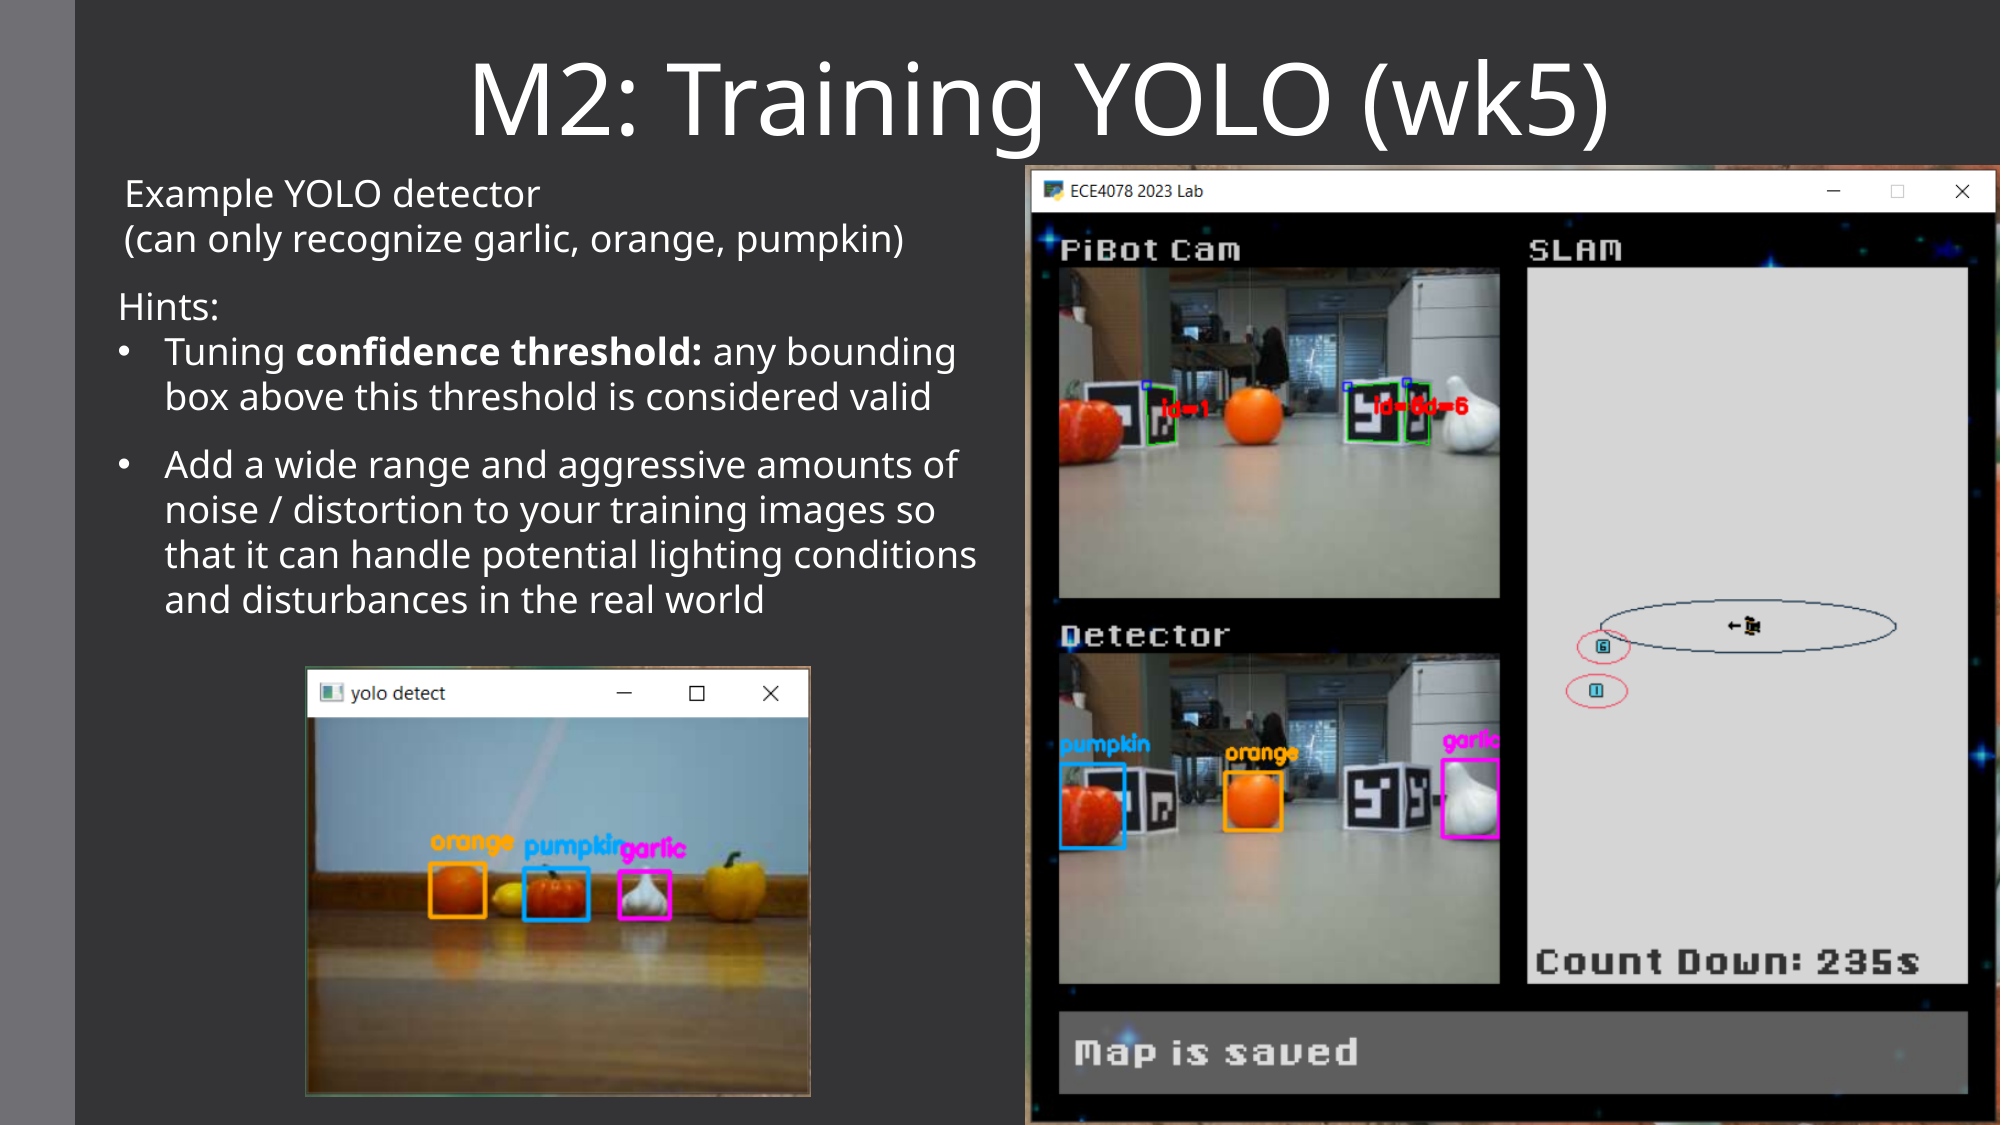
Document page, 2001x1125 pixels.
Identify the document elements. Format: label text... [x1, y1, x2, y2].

picture [304, 666, 811, 1097]
text_box Example YOLO detector (can only recognize garlic, orange, pumpkin) [109, 162, 1000, 276]
text_box Hints: Tuning confidence threshold: any bounding box above this threshold is considered valid Add a wide range and aggressive amounts of noise / distortion to your training images so that it can handle potential lighting conditions and disturbances in the real world [102, 276, 1013, 629]
picture [1024, 165, 2000, 1125]
text_box M2: Training YOLO (wk5) [78, 28, 2000, 163]
